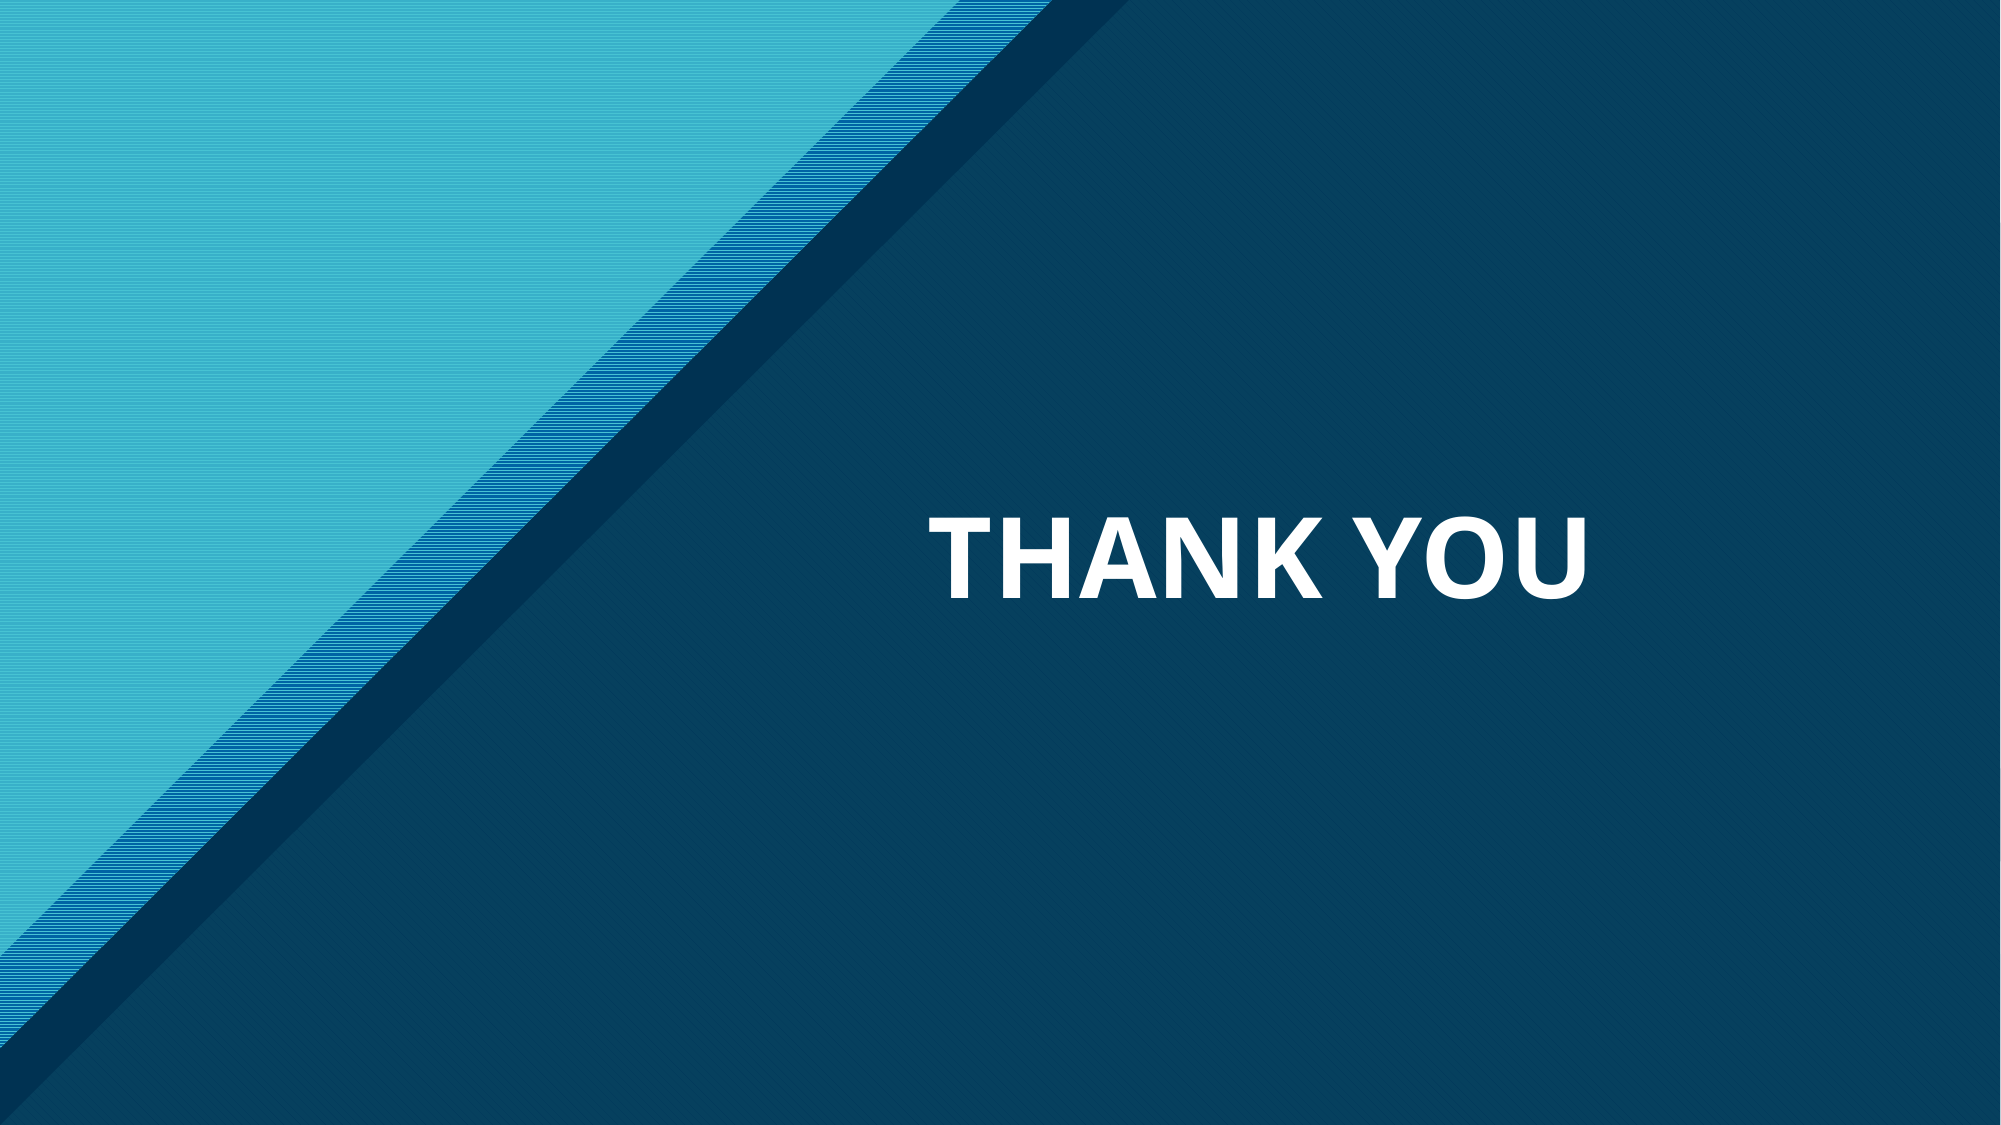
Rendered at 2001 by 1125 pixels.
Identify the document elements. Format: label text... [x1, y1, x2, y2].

title THANK YOU [855, 460, 1668, 665]
